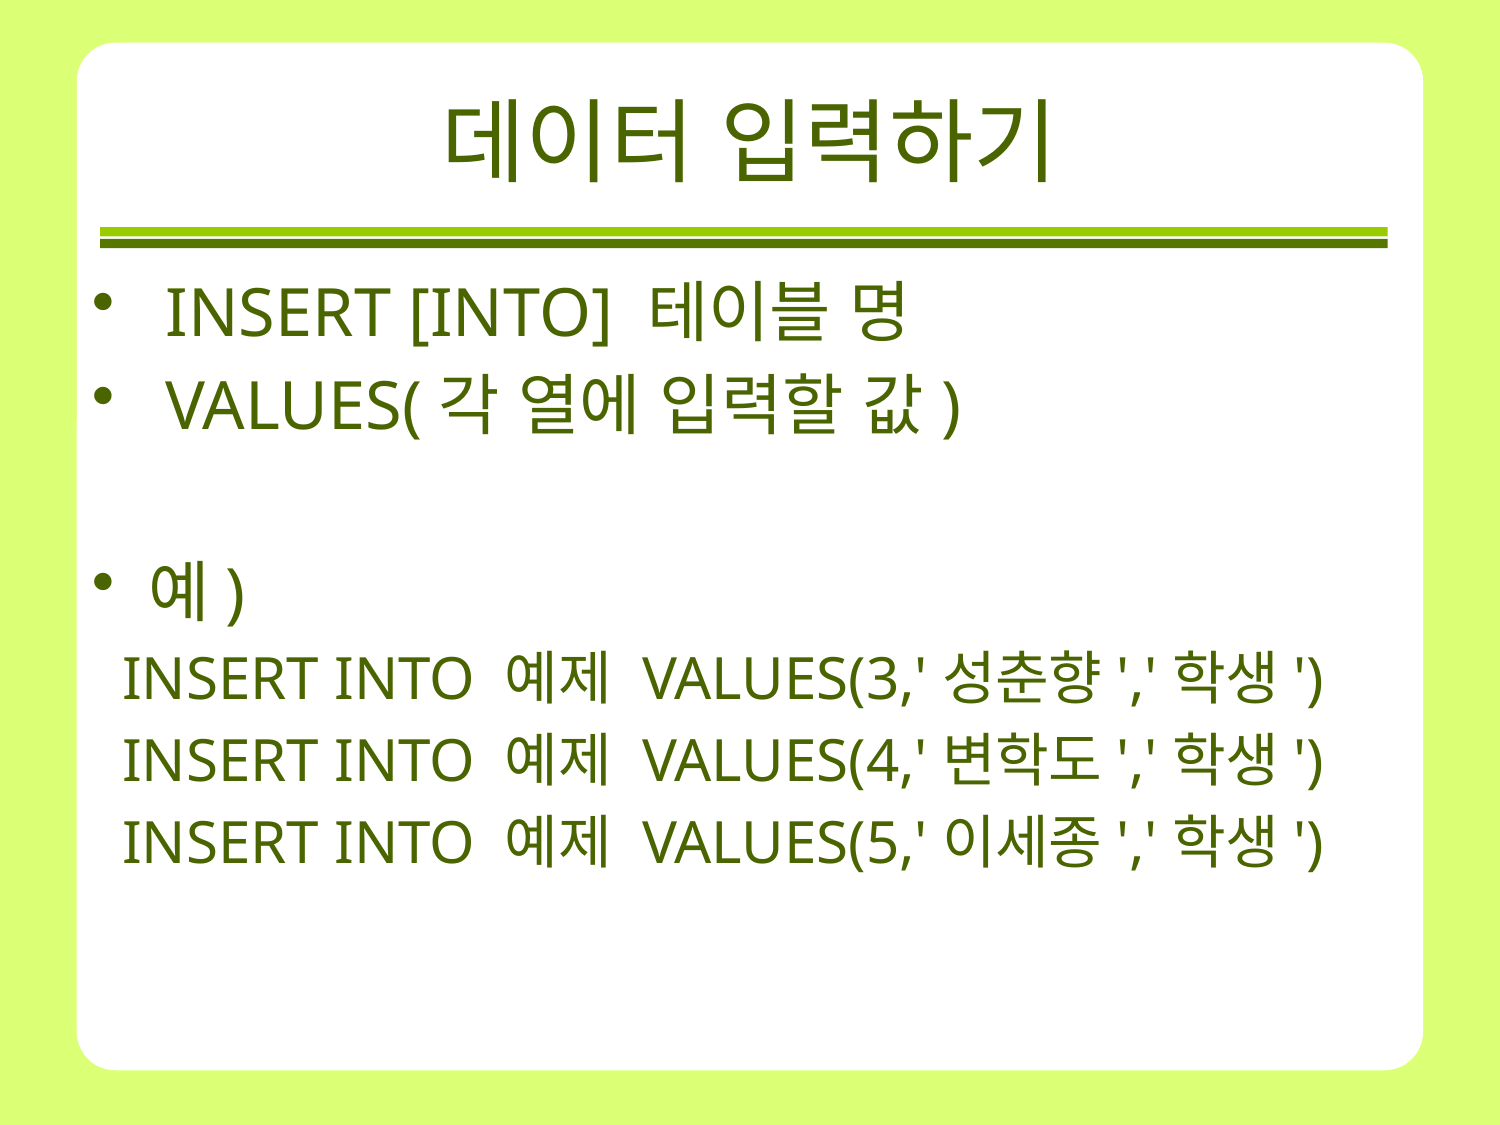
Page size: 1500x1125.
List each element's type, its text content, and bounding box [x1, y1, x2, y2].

list INSERT [INTO] 테이블 명 VALUES(각 열에 입력할 값) 예) INSERT INTO 예제 VALUES(3,'성춘향','학생') INSERT INTO 예제 VALUES(4,'변학도','학생') INSERT INTO 예제 VALUES(5,'이세종','학생') [76, 262, 1427, 1005]
title 데이터 입력하기 [75, 45, 1425, 233]
